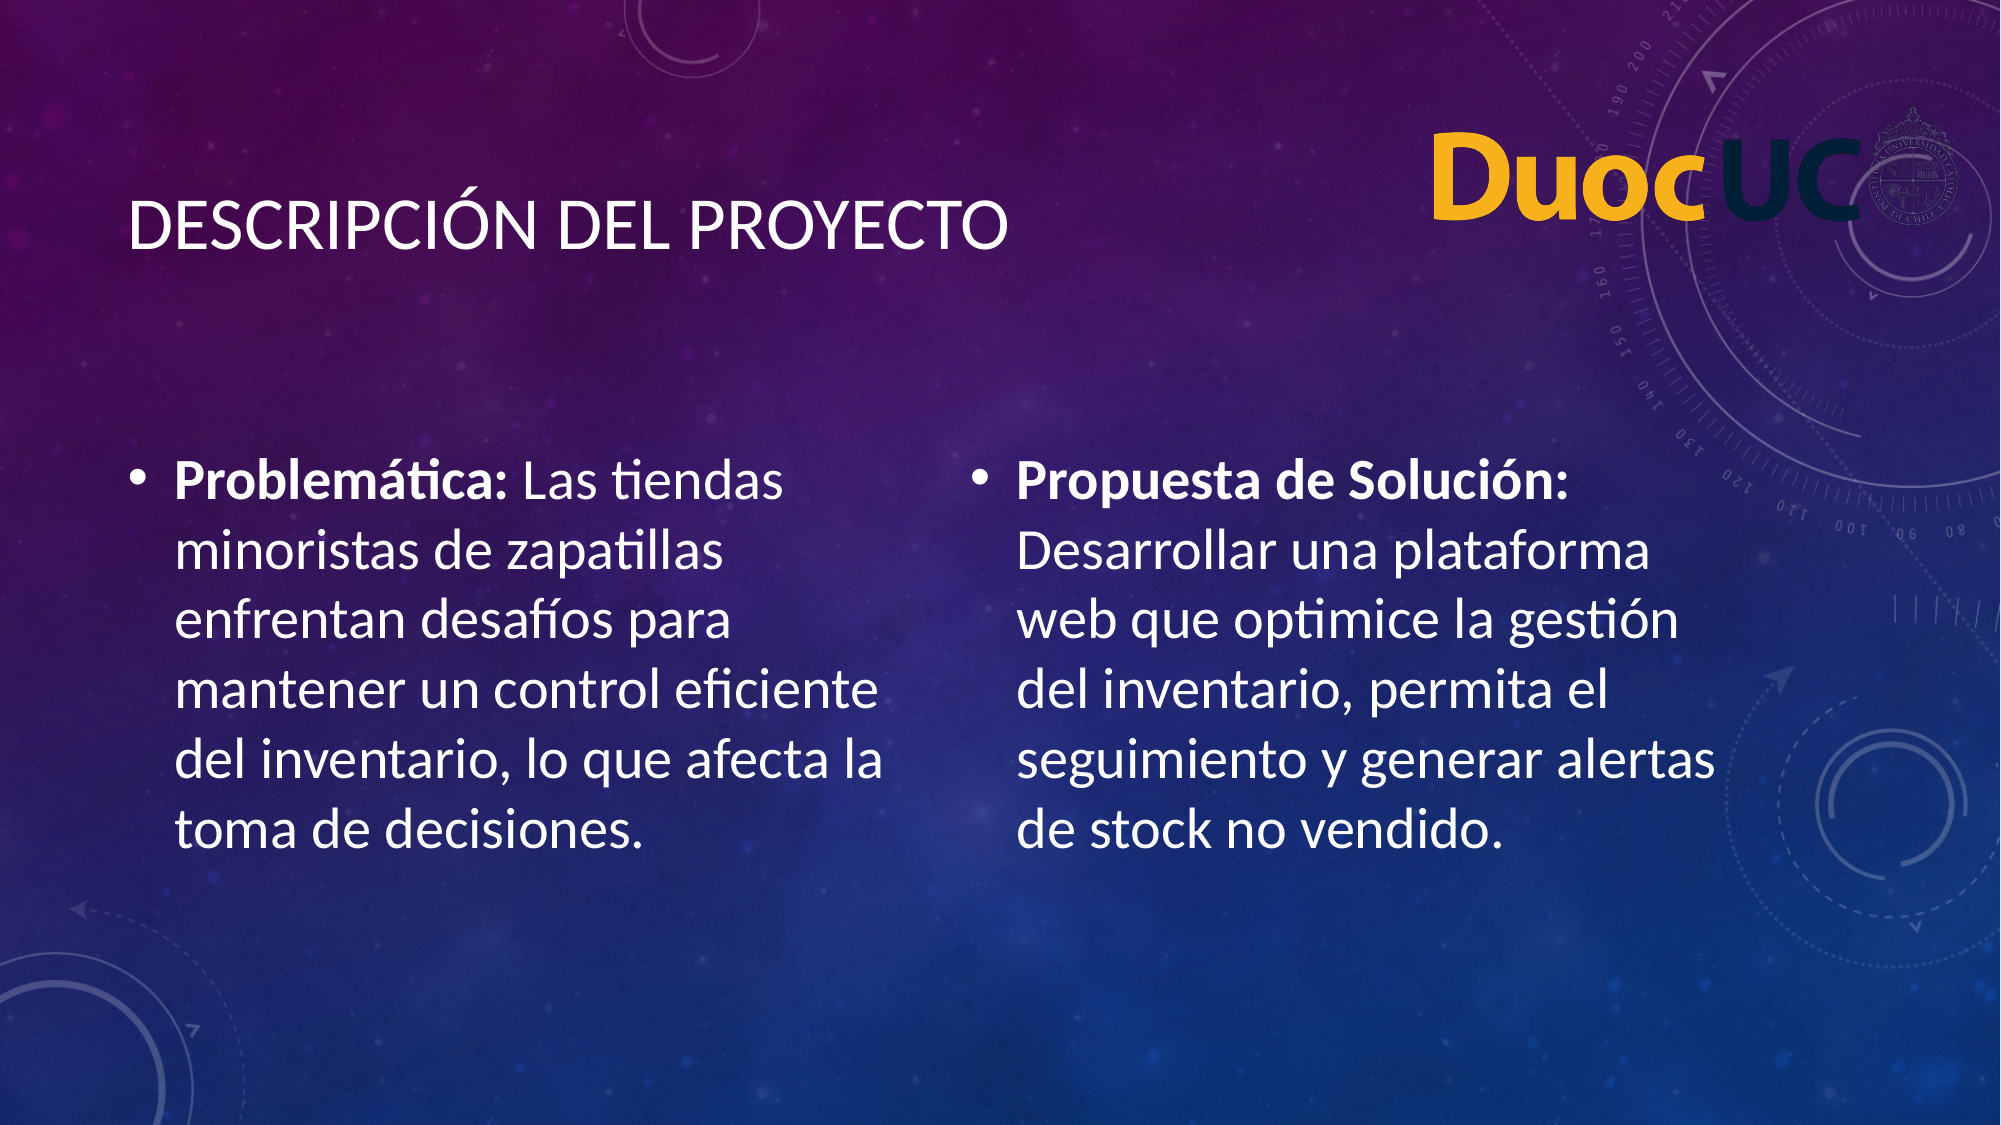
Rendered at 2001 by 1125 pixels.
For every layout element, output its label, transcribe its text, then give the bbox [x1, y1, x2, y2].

picture [0, 0, 2001, 1125]
title DESCRIPCIÓN DEL PROYECTO [112, 99, 1775, 339]
list Problemática: Las tiendas minoristas de zapatillas enfrentan desafíos para mantener un control eficiente del inventario, lo que afecta la toma de decisiones. [112, 351, 932, 950]
list Propuesta de Solución: Desarrollar una plataforma web que optimice la gestión del inventario, permita el seguimiento y generar alertas de stock no vendido. [955, 351, 1775, 950]
